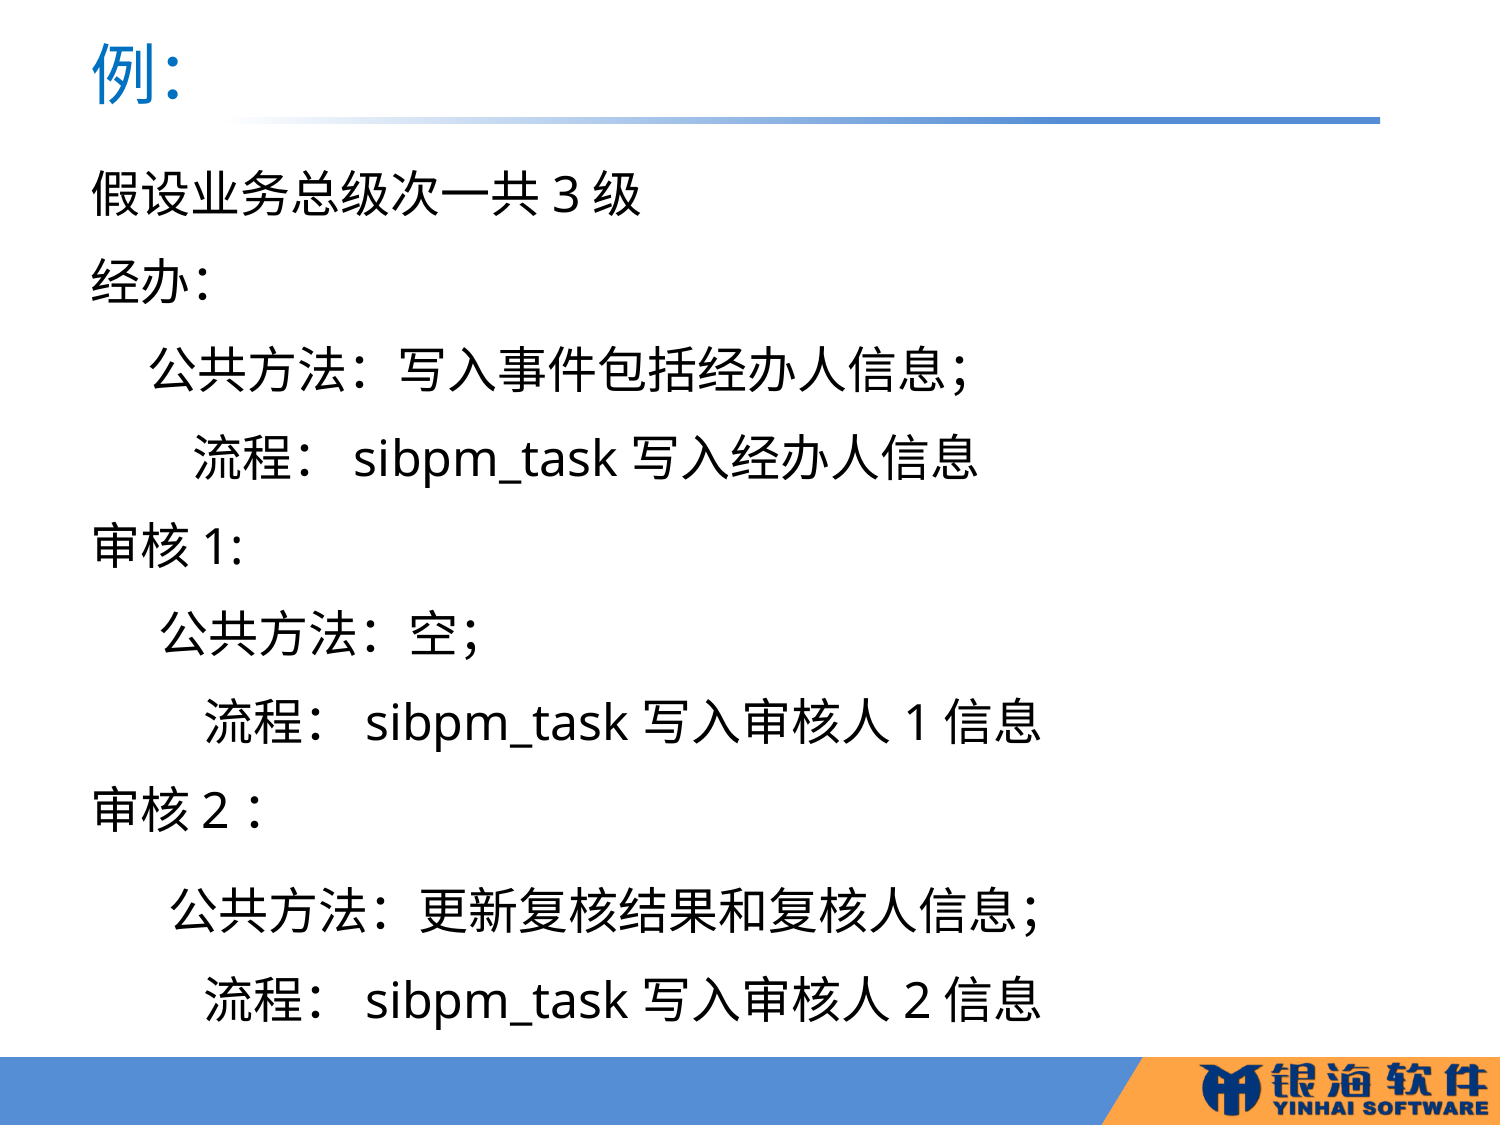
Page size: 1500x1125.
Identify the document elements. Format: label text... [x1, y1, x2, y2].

title 例： [75, 19, 1426, 127]
picture [1187, 1058, 1500, 1121]
list 假设业务总级次一共3级 经办： 公共方法：写入事件包括经办人信息； 流程：sibpm_task写入经办人信息 审核1: 公共方法：空； 流程：sibpm_task写入审核人1信息 审核2： 公共方法：更新复核结果和复核人信息； 流程：sibpm_task写入审核人2信息 [75, 137, 1426, 1059]
